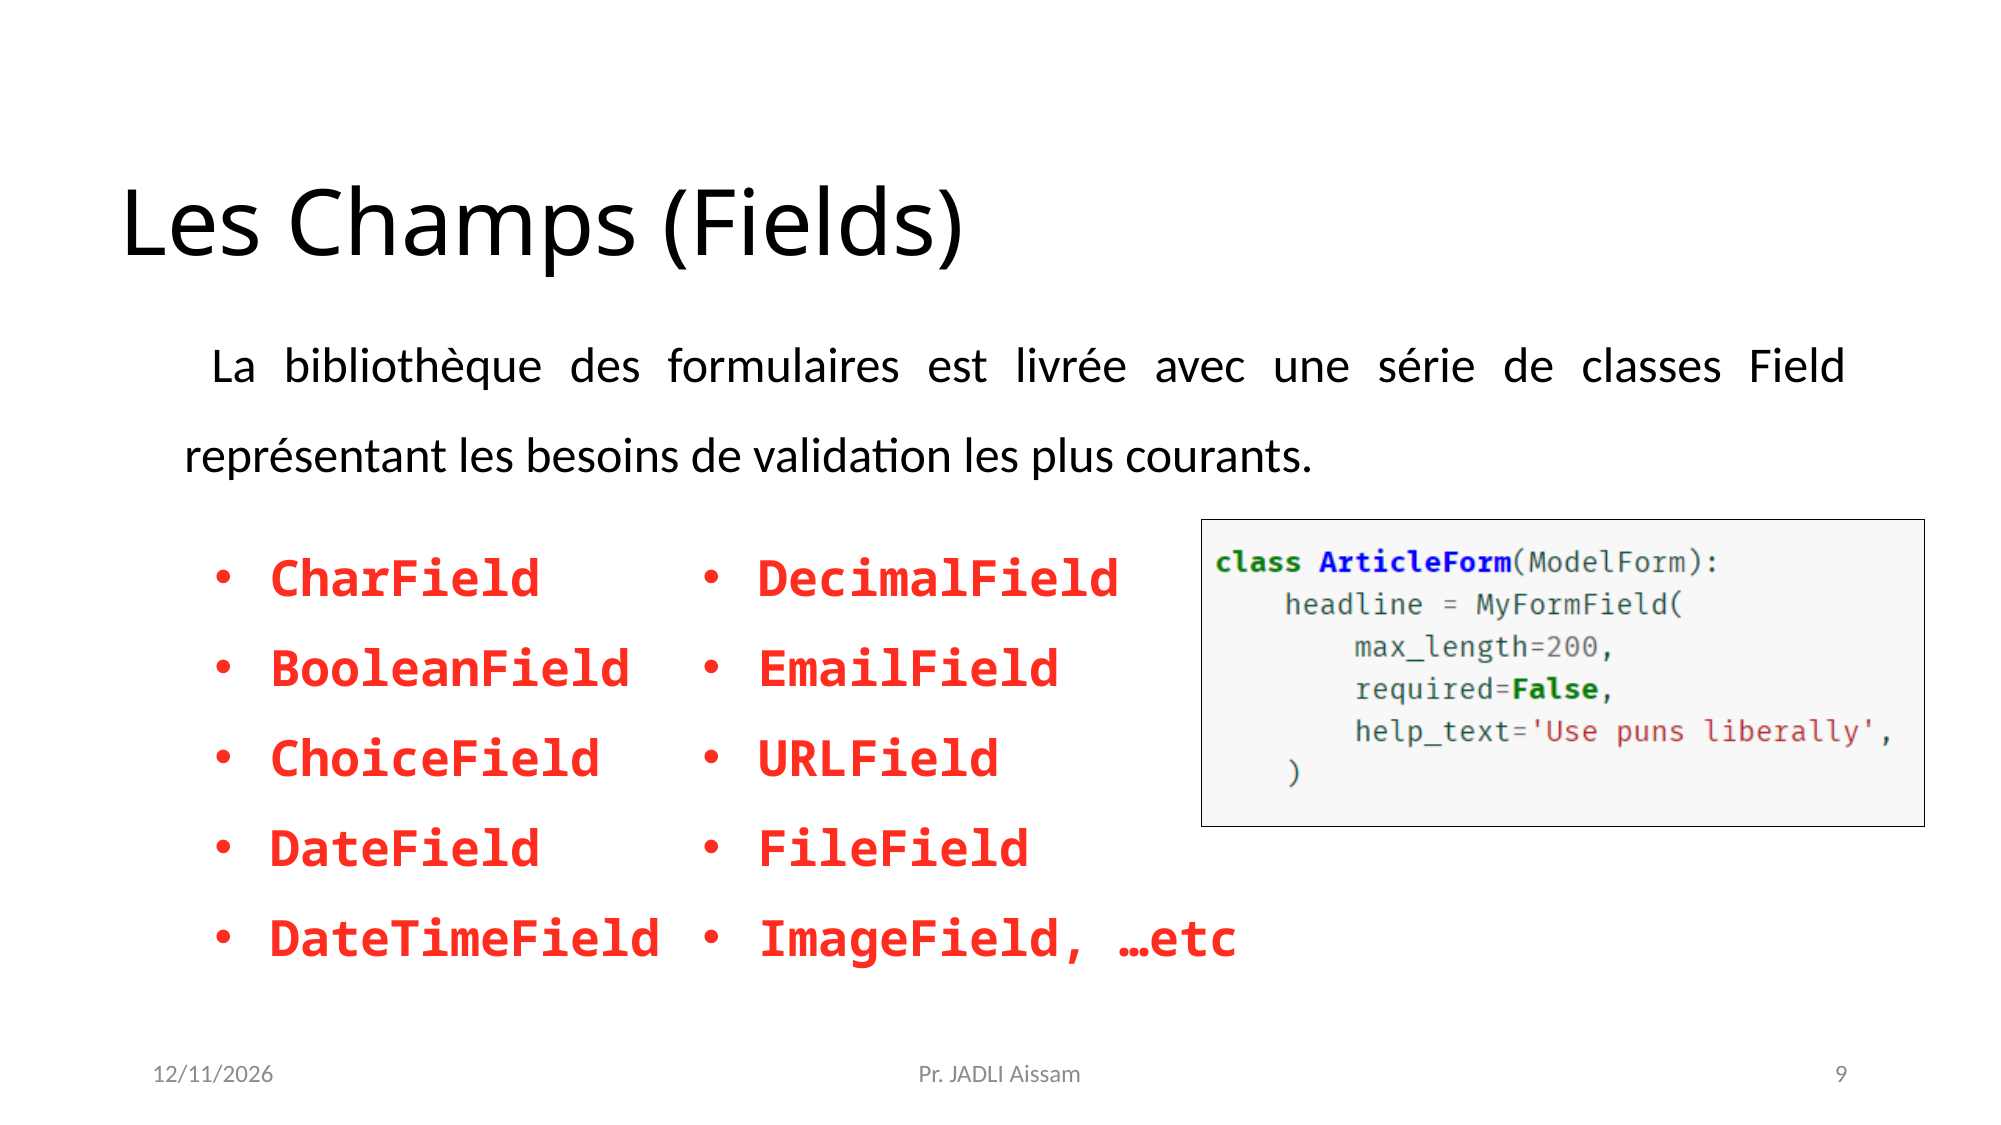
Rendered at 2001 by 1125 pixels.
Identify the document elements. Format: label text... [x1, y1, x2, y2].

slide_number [137, 1042, 588, 1103]
title Les Champs (Fields) [104, 155, 1916, 296]
text_box DecimalField EmailField URLField FileField ImageField, …etc [687, 509, 1688, 975]
text_box CharField BooleanField ChoiceField DateField DateTimeField [199, 509, 687, 975]
list La bibliothèque des formulaires est livrée avec une série de classes Field représentant les besoins de validation les plus courants. [169, 295, 1863, 613]
footer Pr. JADLI Aissam [662, 1042, 1338, 1103]
slide_number 9 [1412, 1042, 1863, 1103]
picture [1201, 519, 1925, 827]
